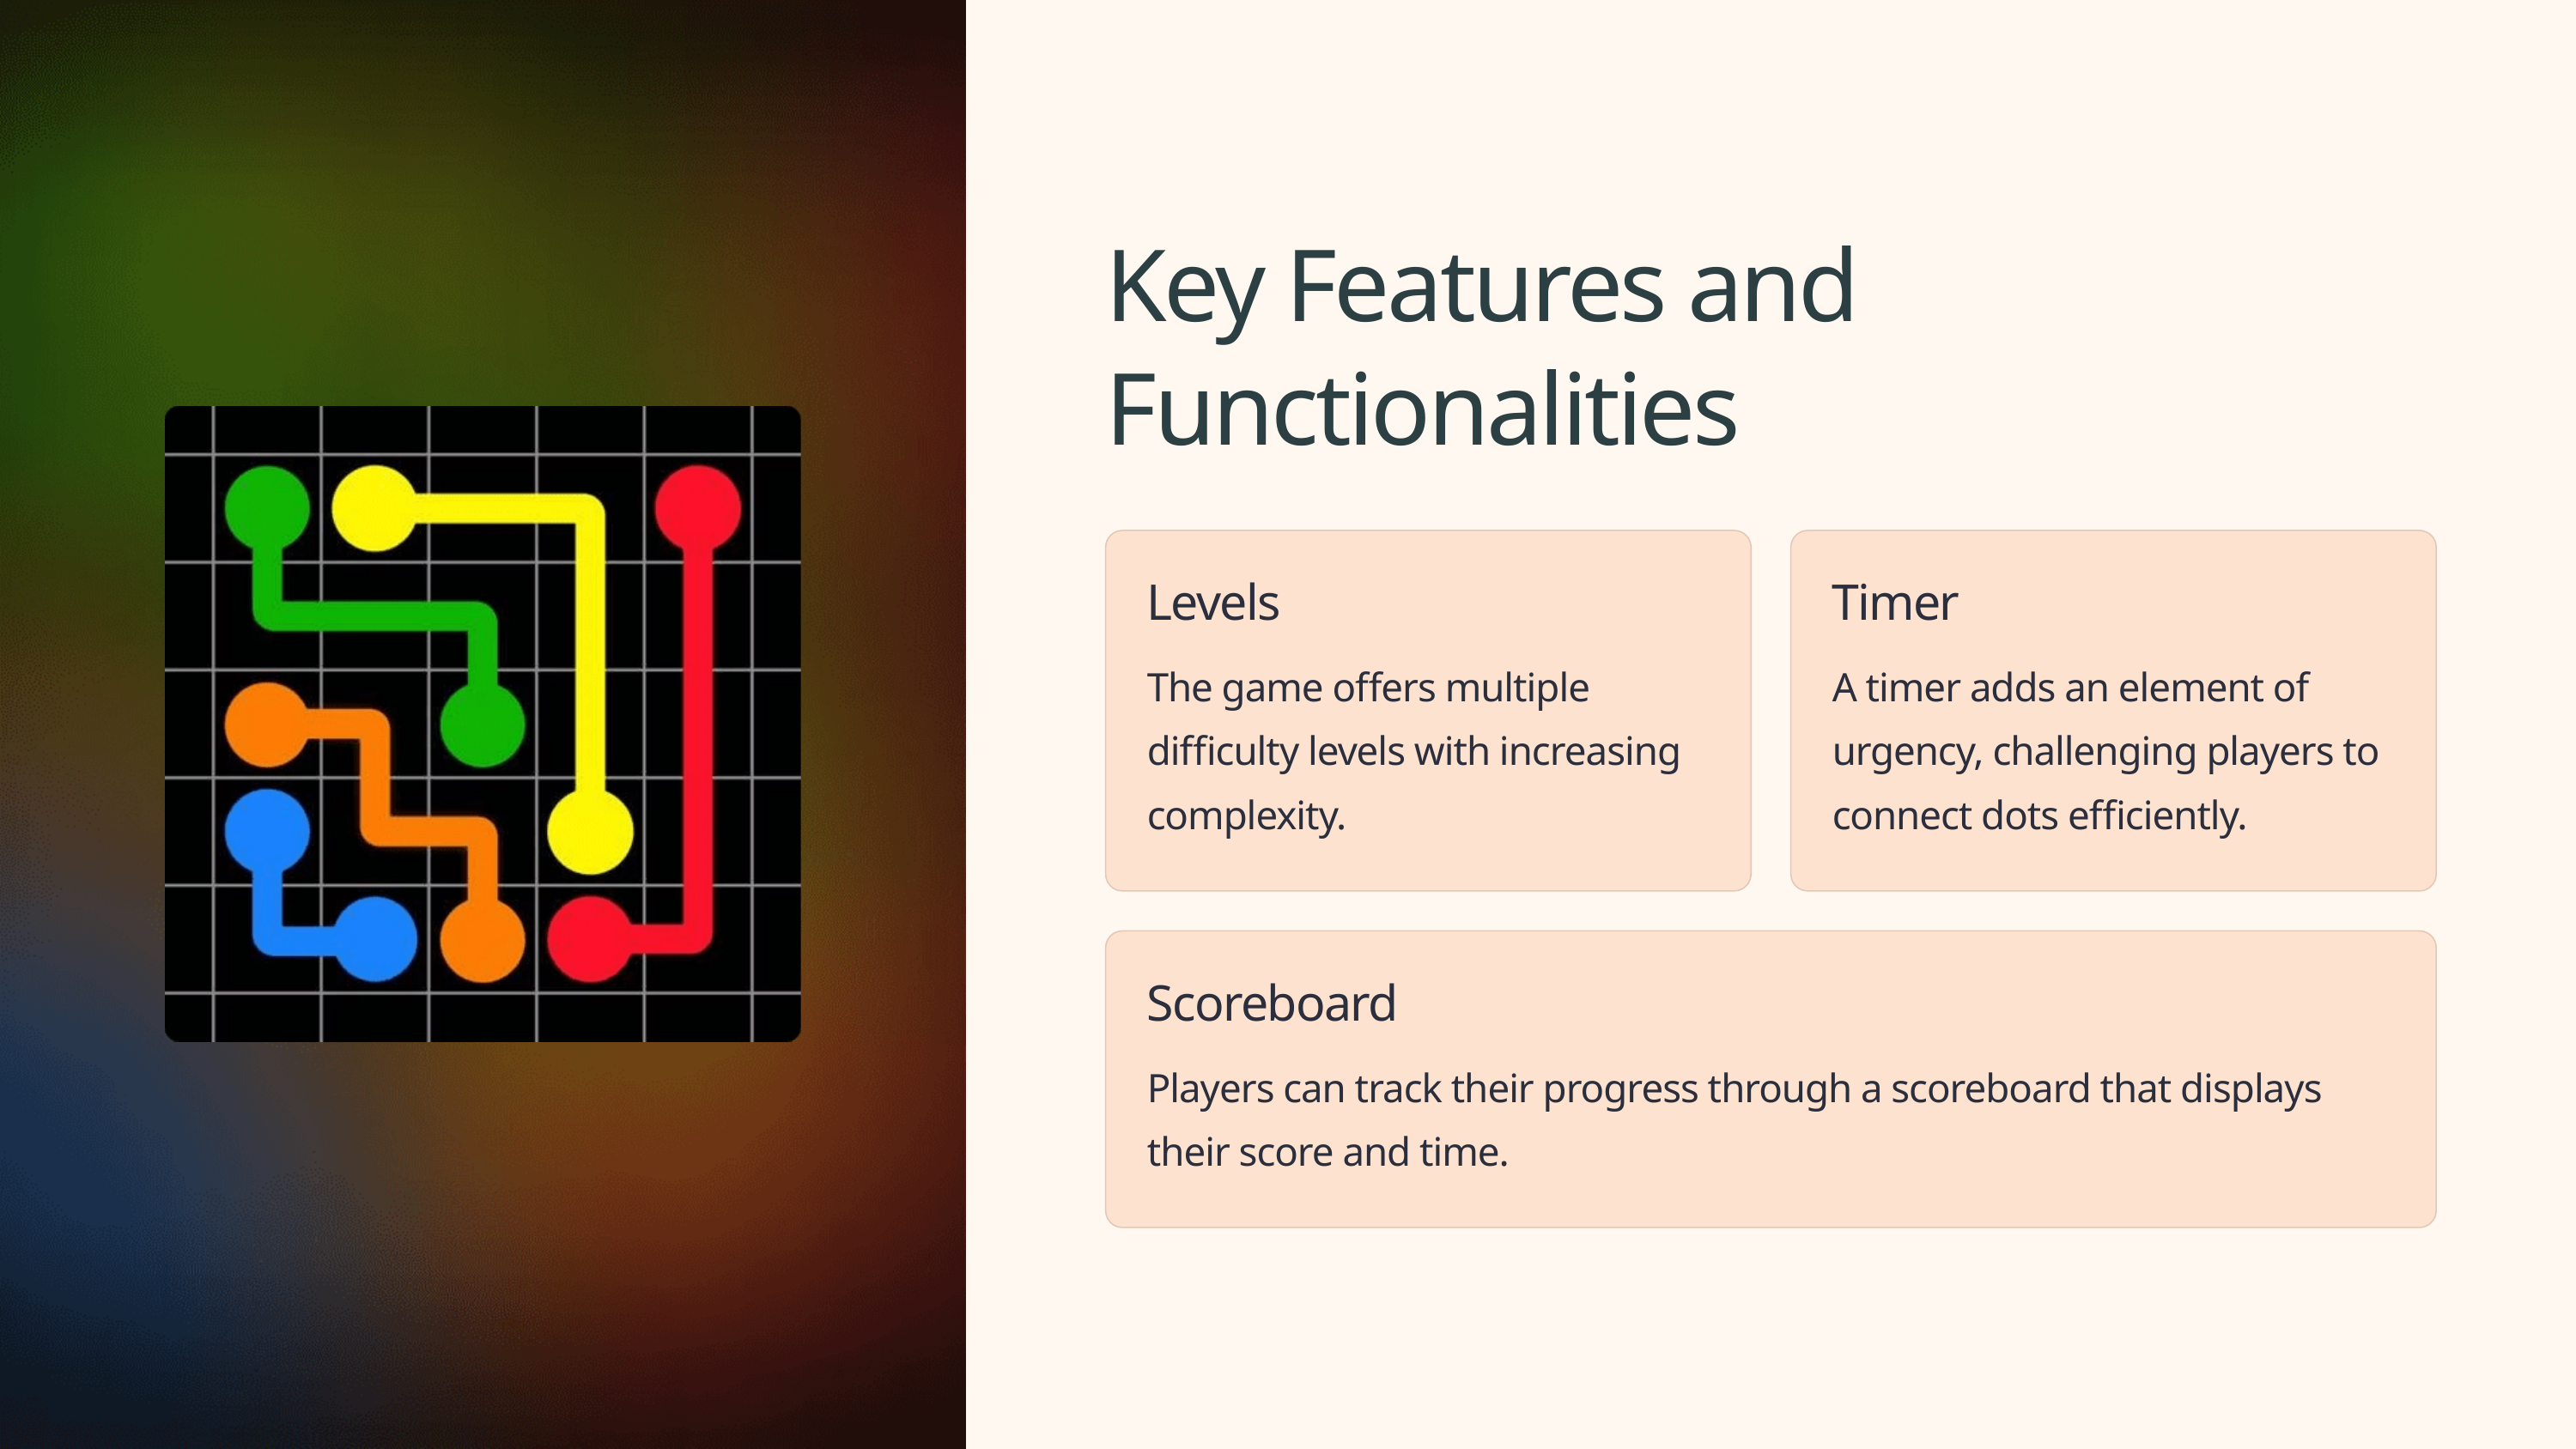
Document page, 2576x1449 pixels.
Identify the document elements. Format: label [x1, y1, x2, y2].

text_box [1789, 529, 2438, 892]
text_box [1104, 529, 1753, 892]
text_box [1104, 930, 2438, 1228]
text_box [0, 0, 2576, 1449]
